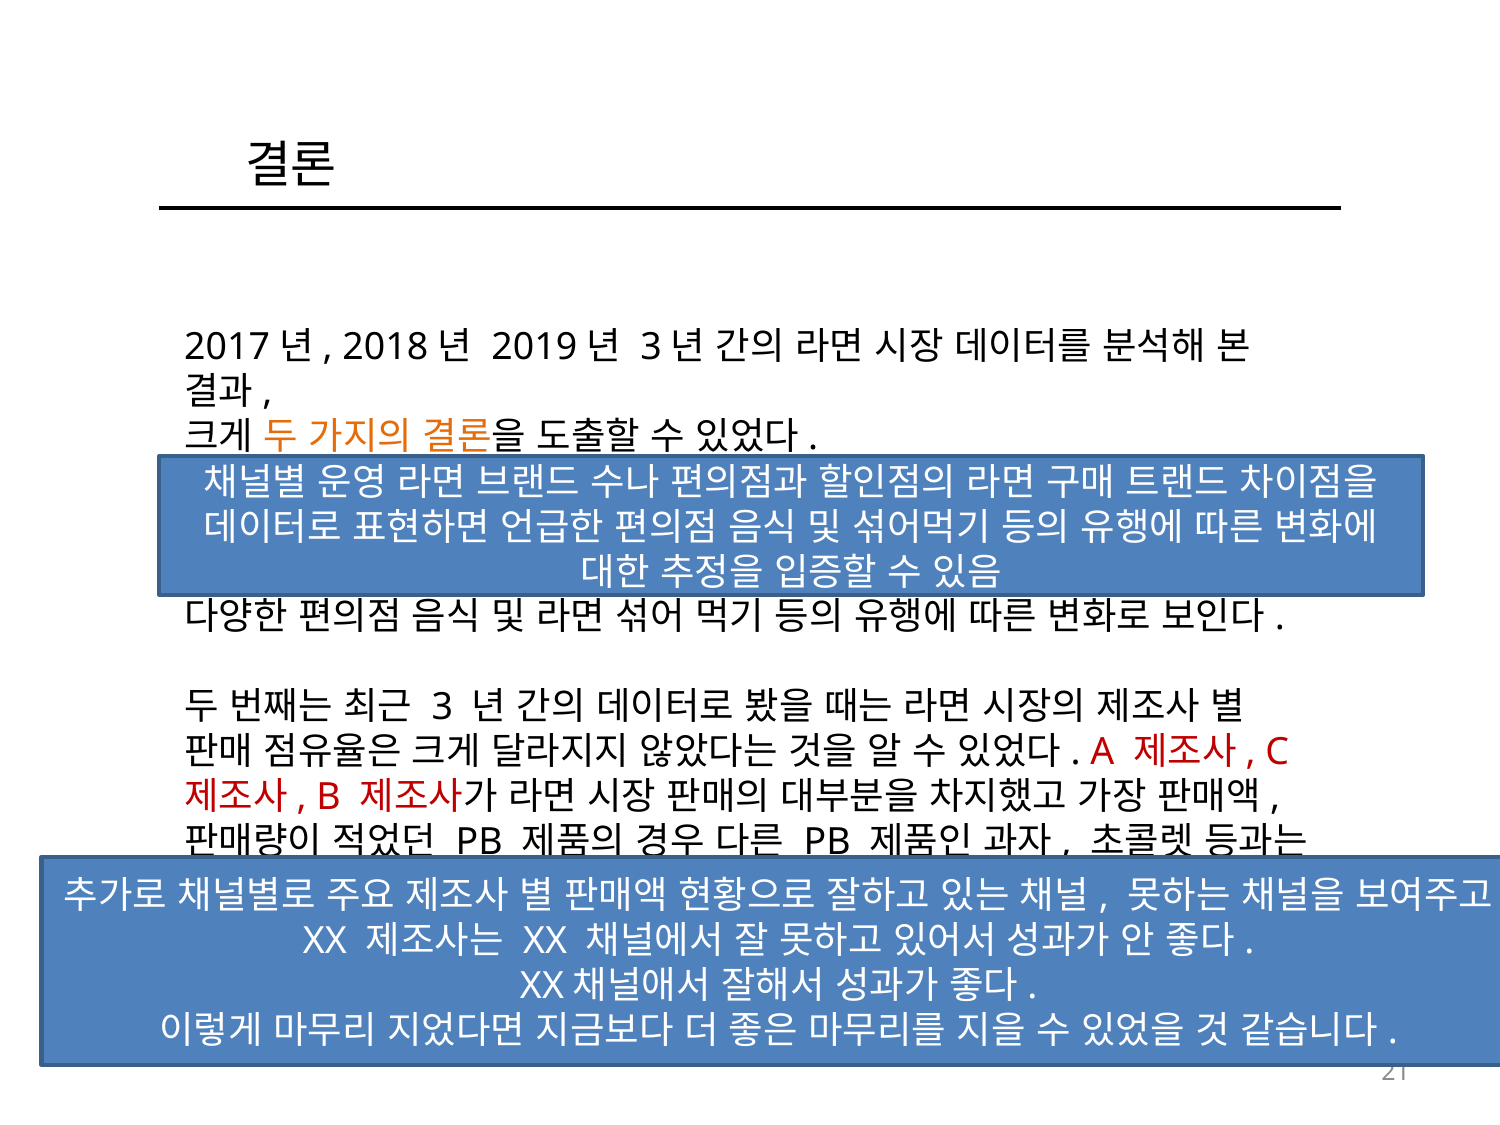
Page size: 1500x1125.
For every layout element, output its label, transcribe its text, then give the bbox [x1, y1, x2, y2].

text_box 채널별 운영 라면 브랜드 수나 편의점과 할인점의 라면 구매 트랜드 차이점을 데이터로 표현하면 언급한 편의점 음식 및 섞어먹기 등의 유행에 따른 변화에 대한 추정을 입증할 수 있음 [157, 454, 1425, 597]
text_box 2017년, 2018년 2019년 3년 간의 라면 시장 데이터를 분석해 본 결과, 크게 두 가지의 결론을 도출할 수 있었다. 첫 번재는 라면 판매 채널에 따른 최근 3 년간의 변화에서는 판매의 흐름이 할인점에서 편의점으로 넘어가는 것을 알 수 있었다. 이는 최근 다양한 편의점 음식 및 라면 섞어 먹기 등의 유행에 따른 변화로 보인다. 두 번째는 최근 3 년 간의 데이터로 봤을 때는 라면 시장의 제조사 별 판매 점유율은 크게 달라지지 않았다는 것을 알 수 있었다. A 제조사, C 제조사, B 제조사가 라면 시장 판매의 대부분을 차지했고 가장 판매액, 판매량이 적었던 PB 제품의 경우 다른 PB 제품인 과자, 초콜렛 등과는 다르게 라면의 경우 크게 이슈를 끌지 못하는 것으로 예측해볼 수 있었다. [169, 314, 1329, 454]
slide_number 21 [1074, 1067, 1425, 1103]
text_box 2017년, 2018년 2019년 3년 간의 라면 시장 데이터를 분석해 본 결과, 크게 두 가지의 결론을 도출할 수 있었다. 첫 번재는 라면 판매 채널에 따른 최근 3 년간의 변화에서는 판매의 흐름이 할인점에서 편의점으로 넘어가는 것을 알 수 있었다. 이는 최근 다양한 편의점 음식 및 라면 섞어 먹기 등의 유행에 따른 변화로 보인다. 두 번째는 최근 3 년 간의 데이터로 봤을 때는 라면 시장의 제조사 별 판매 점유율은 크게 달라지지 않았다는 것을 알 수 있었다. A 제조사, C 제조사, B 제조사가 라면 시장 판매의 대부분을 차지했고 가장 판매액, 판매량이 적었던 PB 제품의 경우 다른 PB 제품인 과자, 초콜렛 등과는 다르게 라면의 경우 크게 이슈를 끌지 못하는 것으로 예측해볼 수 있었다. [169, 597, 1329, 855]
text_box 결론 [230, 125, 1270, 201]
text_box 추가로 채널별로 주요 제조사 별 판매액 현황으로 잘하고 있는 채널, 못하는 채널을 보여주고 XX 제조사는 XX 채널에서 잘 못하고 있어서 성과가 안 좋다. XX채널애서 잘해서 성과가 좋다. 이렇게 마무리 지었다면 지금보다 더 좋은 마무리를 지을 수 있었을 것 같습니다. [39, 855, 1500, 1067]
